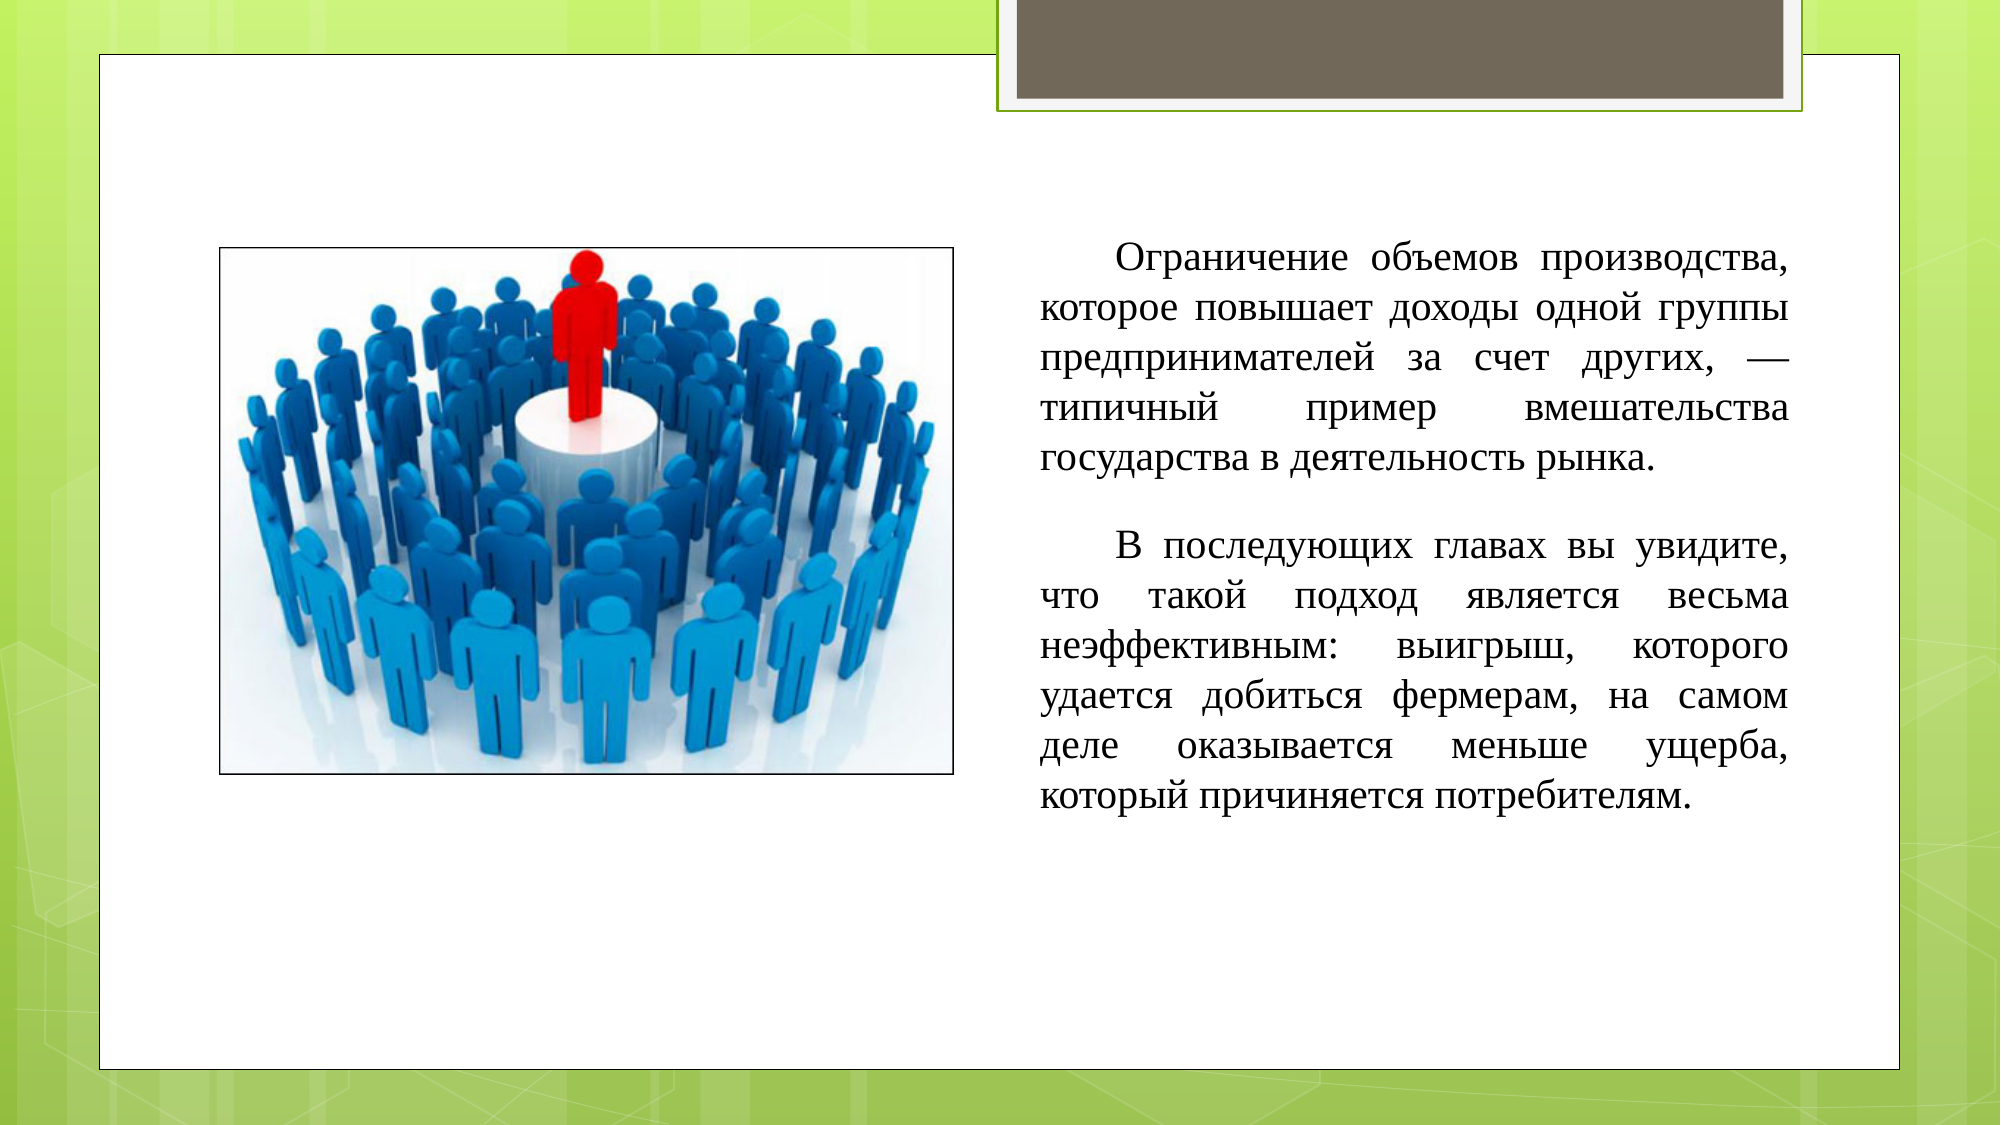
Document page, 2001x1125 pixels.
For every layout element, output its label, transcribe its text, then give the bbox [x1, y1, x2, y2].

text_box [369, 54, 1833, 562]
picture [218, 247, 954, 775]
text_box Ограничение объемов производства, которое повышает доходы одной группы предпринимателей за счет других, — типичный пример вмешательства государства в деятельность рынка. В последующих главах вы увидите, что такой подход является весьма неэффективным: выигрыш, которого удается добиться фермерам, на самом деле оказывается меньше ущерба, который причиняется потребителям. [1025, 221, 1804, 873]
